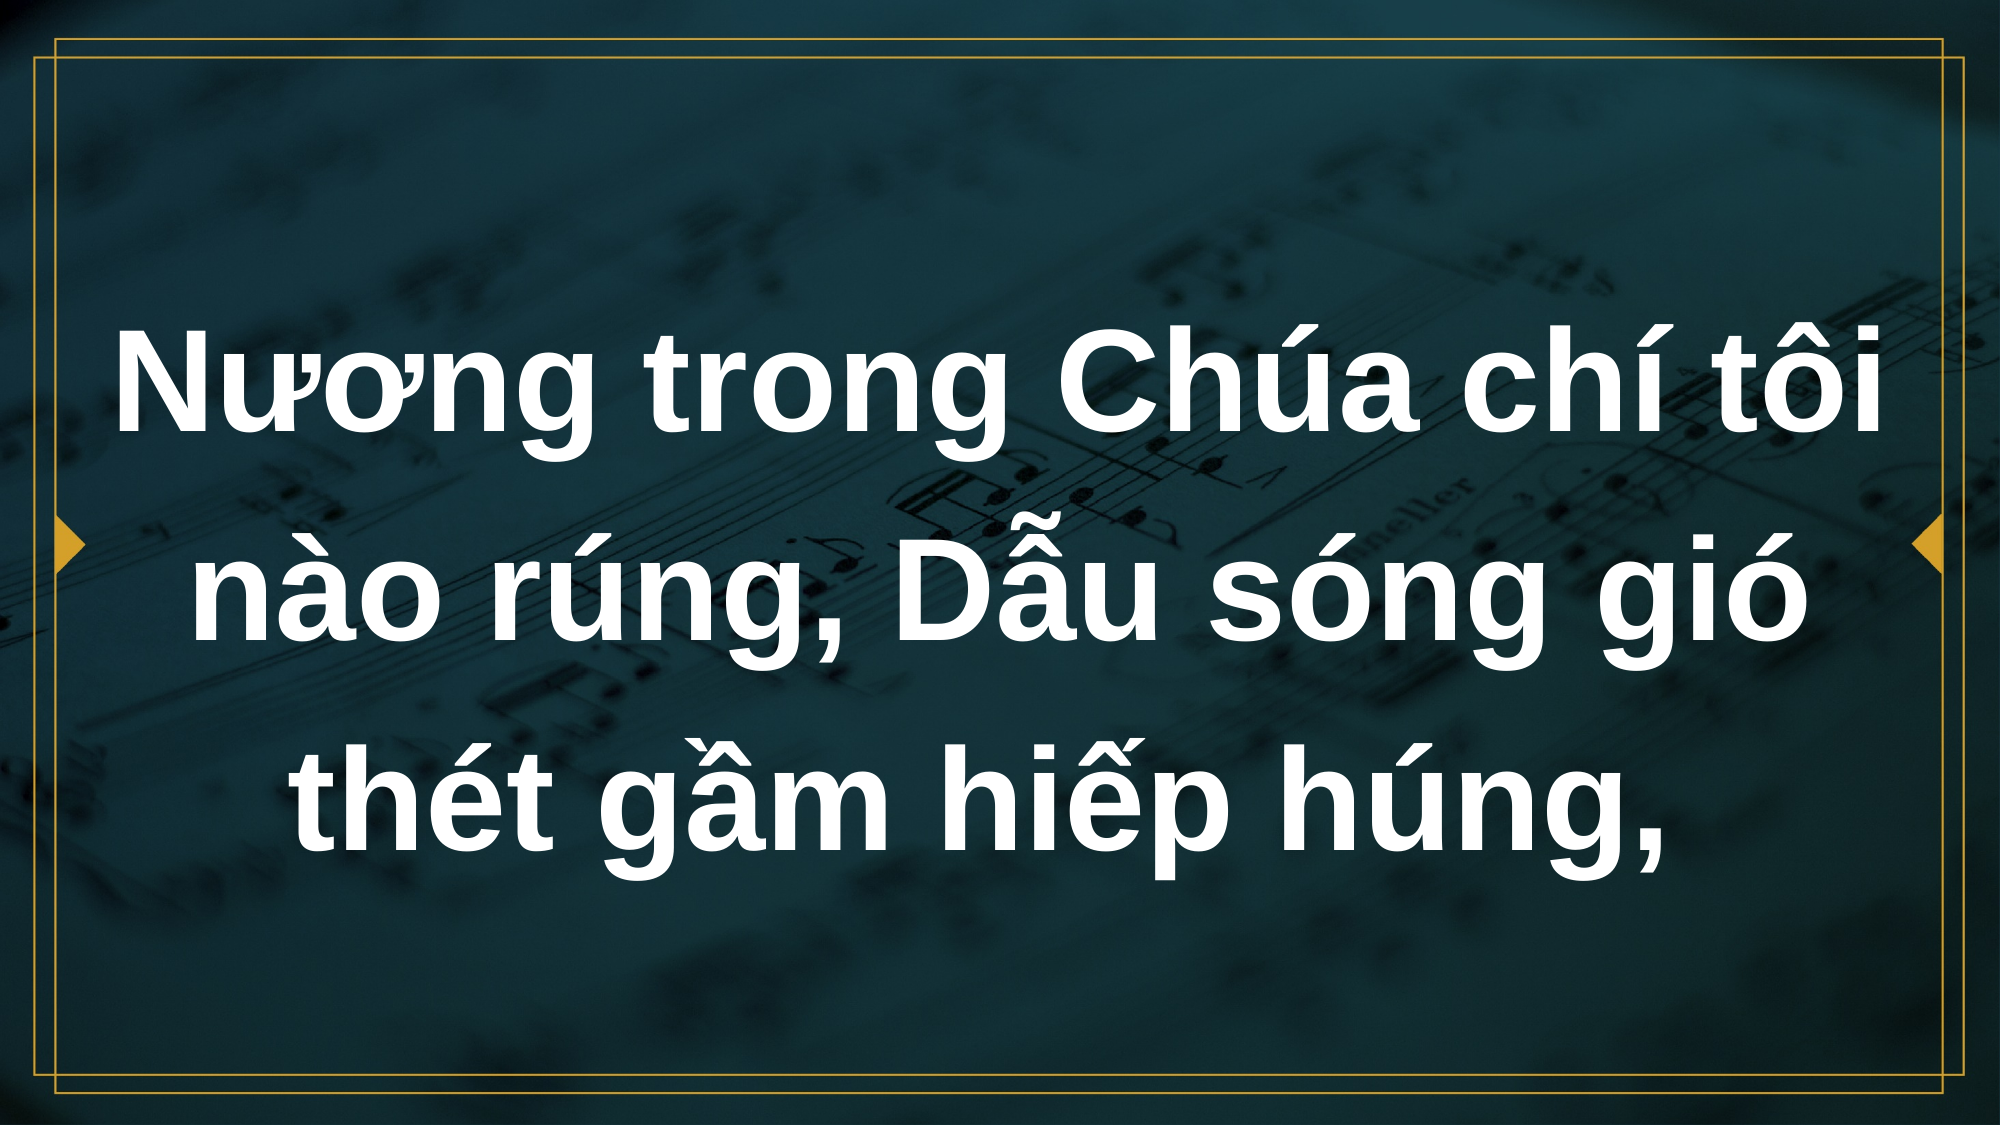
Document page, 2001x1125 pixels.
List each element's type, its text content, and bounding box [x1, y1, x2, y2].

title Nương trong Chúa chí tôi nào rúng, Dẫu sóng gió thét gầm hiếp húng, [55, 53, 1945, 1077]
picture [0, 0, 2000, 1125]
